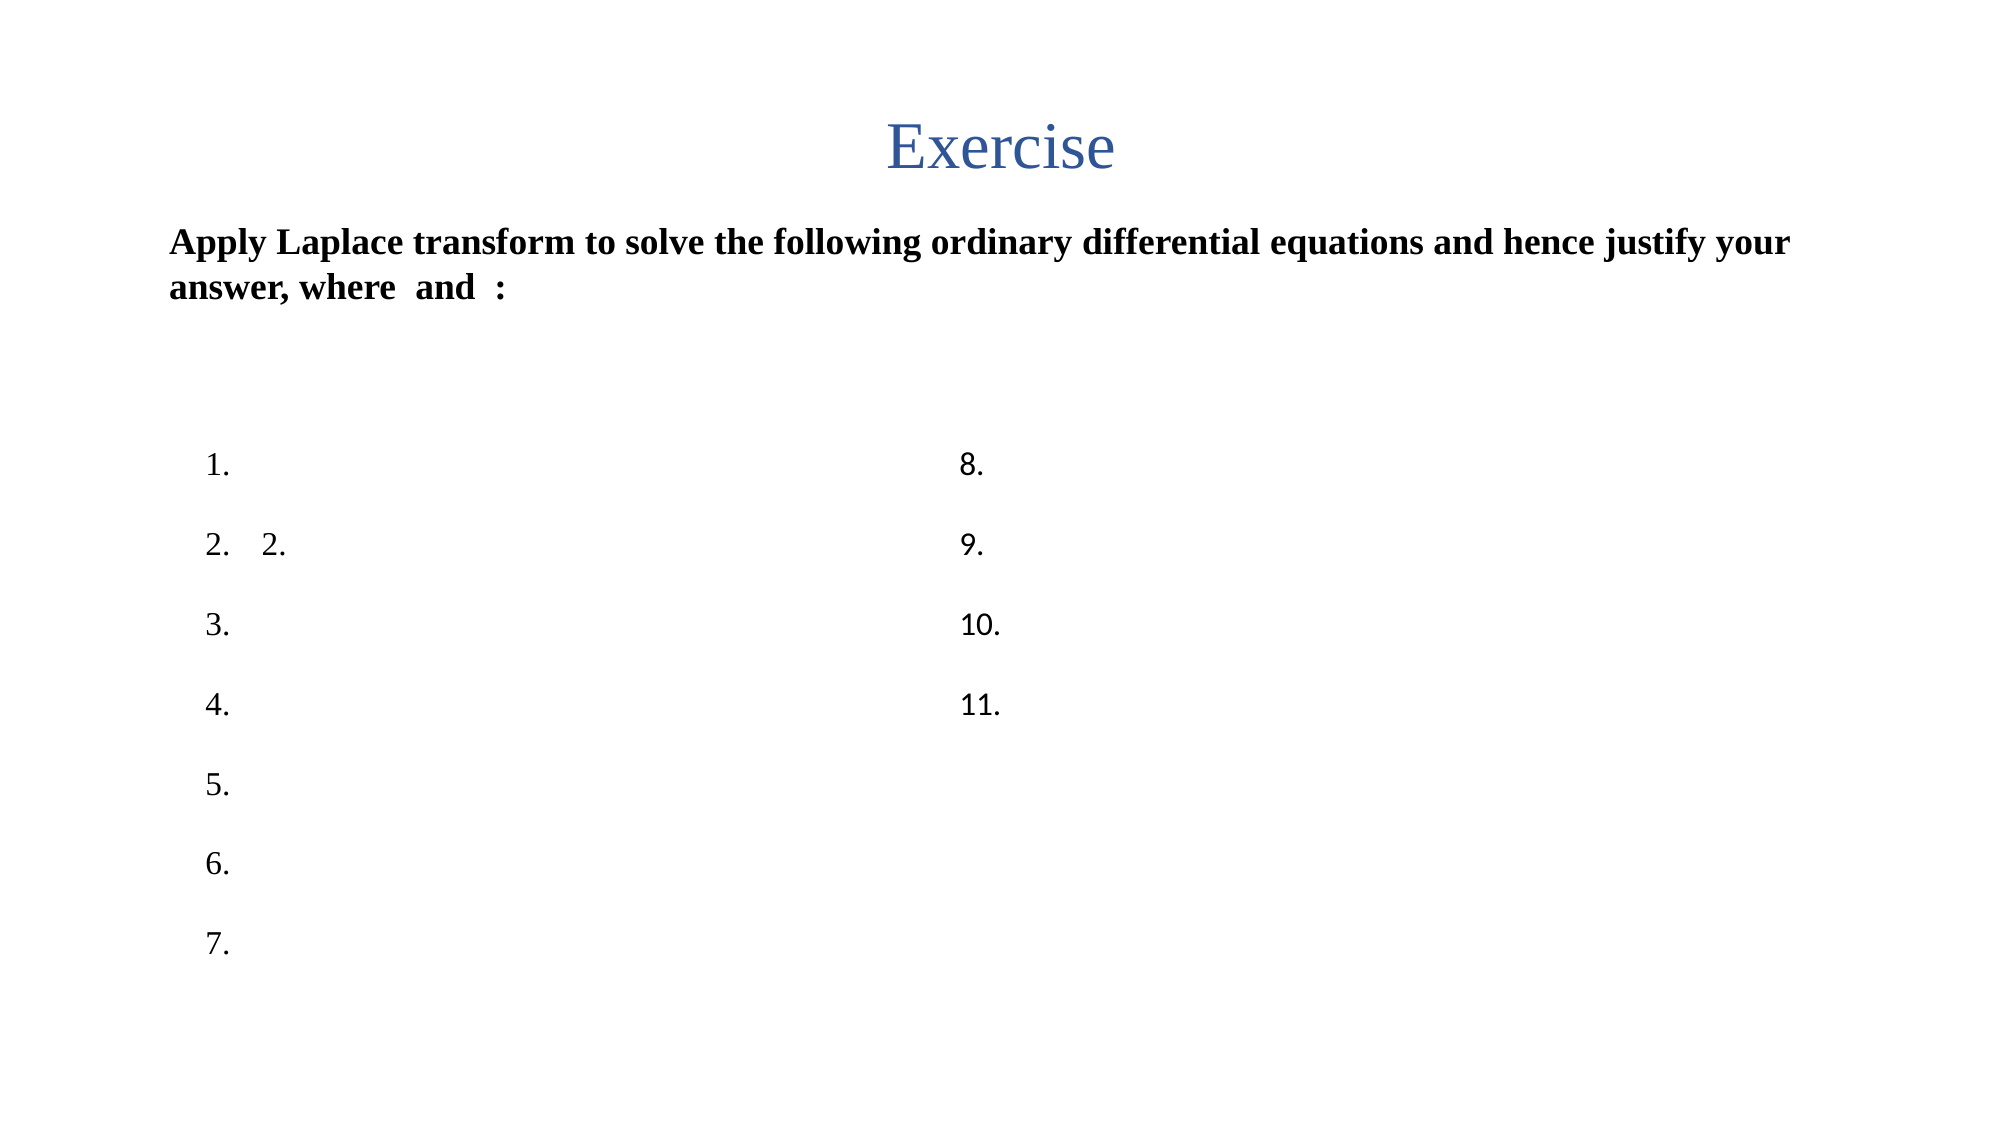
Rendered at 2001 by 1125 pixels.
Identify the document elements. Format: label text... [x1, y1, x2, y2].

text_box Exercise [237, 94, 1766, 190]
